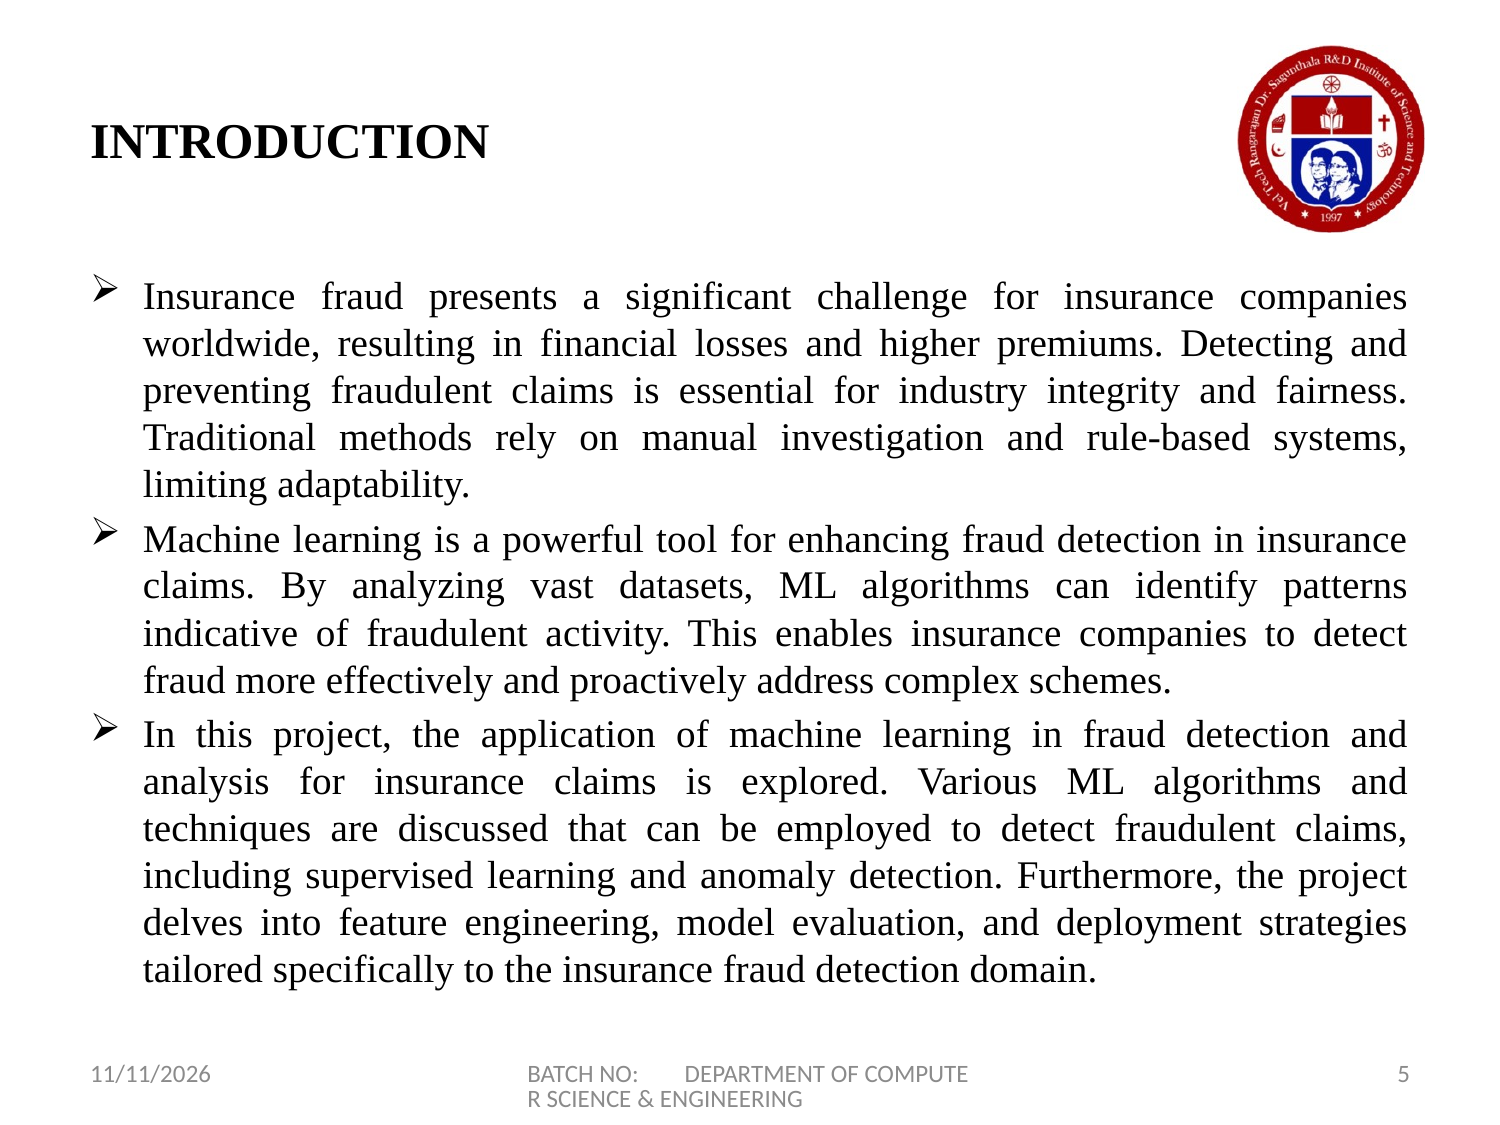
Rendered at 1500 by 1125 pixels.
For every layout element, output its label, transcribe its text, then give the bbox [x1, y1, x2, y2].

title INTRODUCTION [75, 45, 1425, 233]
list Insurance fraud presents a significant challenge for insurance companies worldwide, resulting in financial losses and higher premiums. Detecting and preventing fraudulent claims is essential for industry integrity and fairness. Traditional methods rely on manual investigation and rule-based systems, limiting adaptability. Machine learning is a powerful tool for enhancing fraud detection in insurance claims. By analyzing vast datasets, ML algorithms can identify patterns indicative of fraudulent activity. This enables insurance companies to detect fraud more effectively and proactively address complex schemes. In this project, the application of machine learning in fraud detection and analysis for insurance claims is explored. Various ML algorithms and techniques are discussed that can be employed to detect fraudulent claims, including supervised learning and anomaly detection. Furthermore, the project delves into feature engineering, model evaluation, and deployment strategies tailored specifically to the insurance fraud detection domain. [75, 262, 1425, 1005]
slide_number 5 [1074, 1042, 1425, 1103]
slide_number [75, 1042, 425, 1103]
footer BATCH NO: DEPARTMENT OF COMPUTER SCIENCE & ENGINEERING [512, 1042, 988, 1103]
